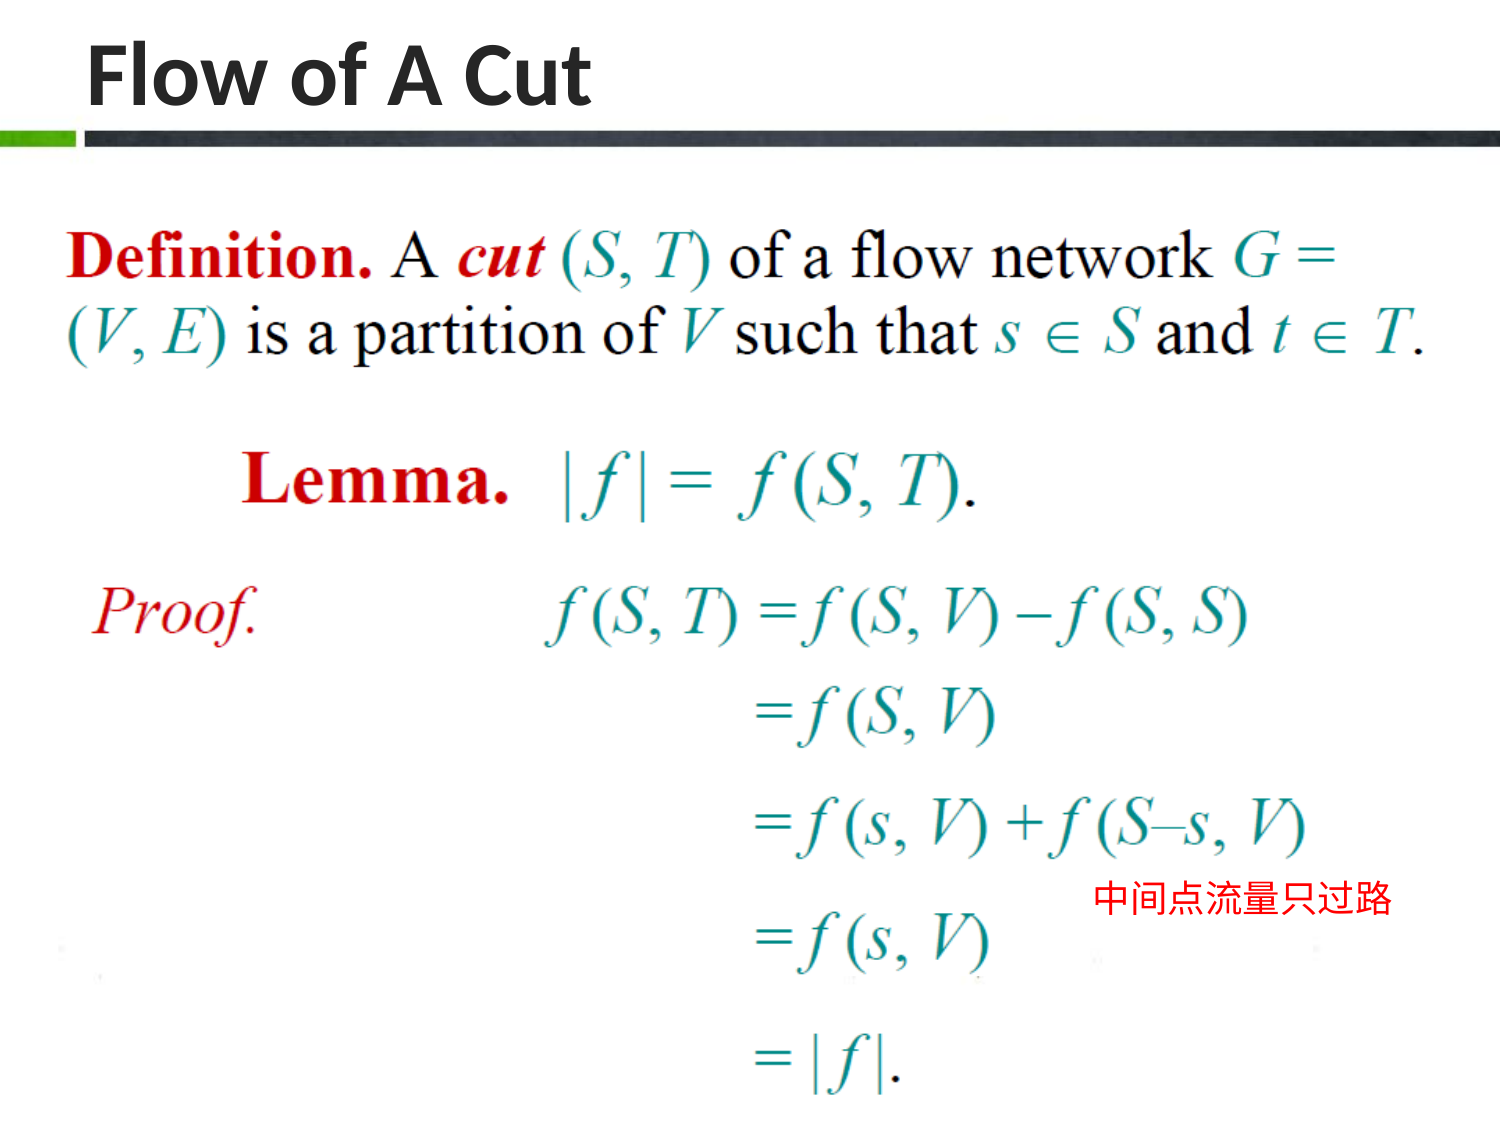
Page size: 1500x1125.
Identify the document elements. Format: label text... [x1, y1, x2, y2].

title Flow of A Cut [71, 12, 1451, 126]
picture [0, 0, 1500, 1125]
text_box 中间点流量只过路 [1078, 867, 1453, 927]
